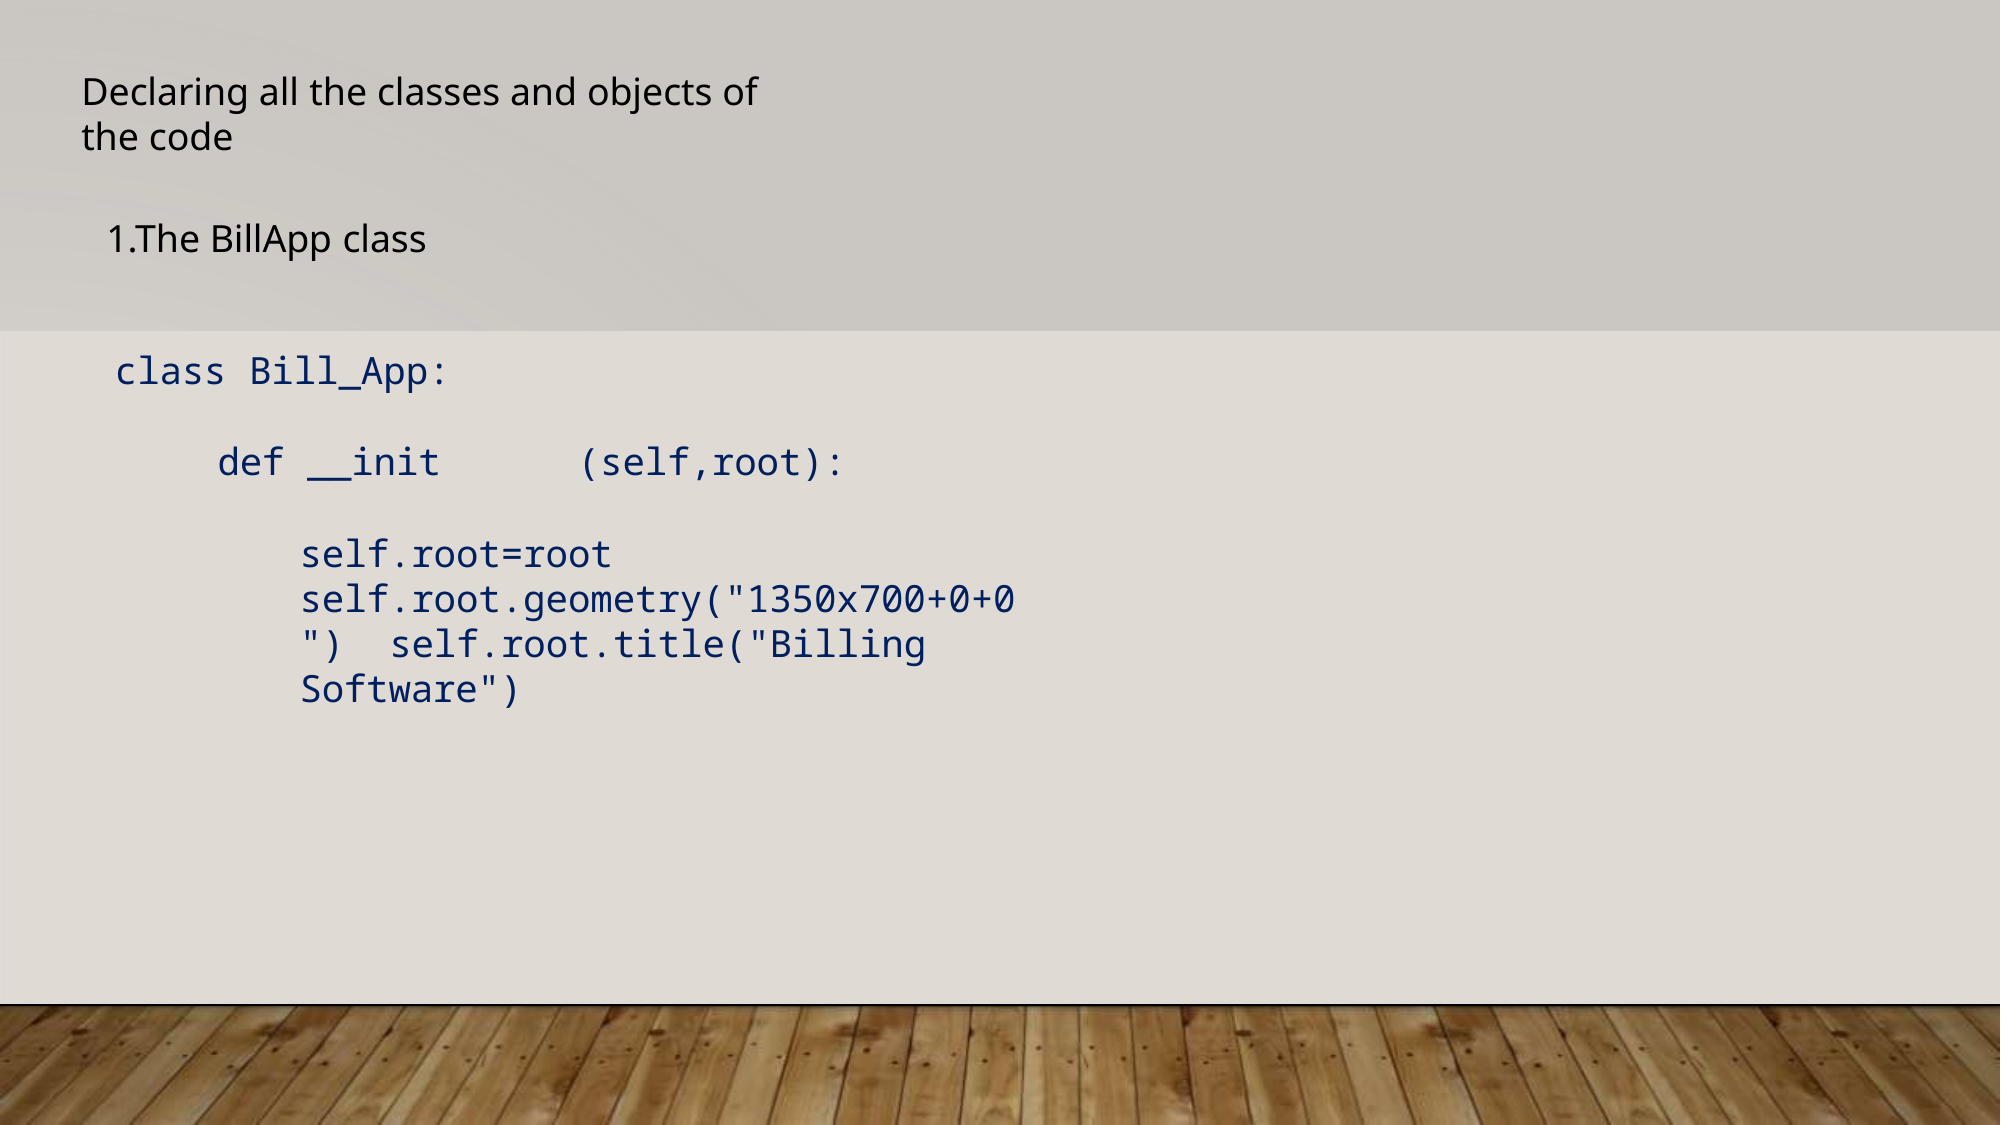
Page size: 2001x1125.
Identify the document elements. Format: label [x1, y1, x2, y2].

text_box [0, 331, 2000, 1125]
picture [0, 0, 2000, 331]
